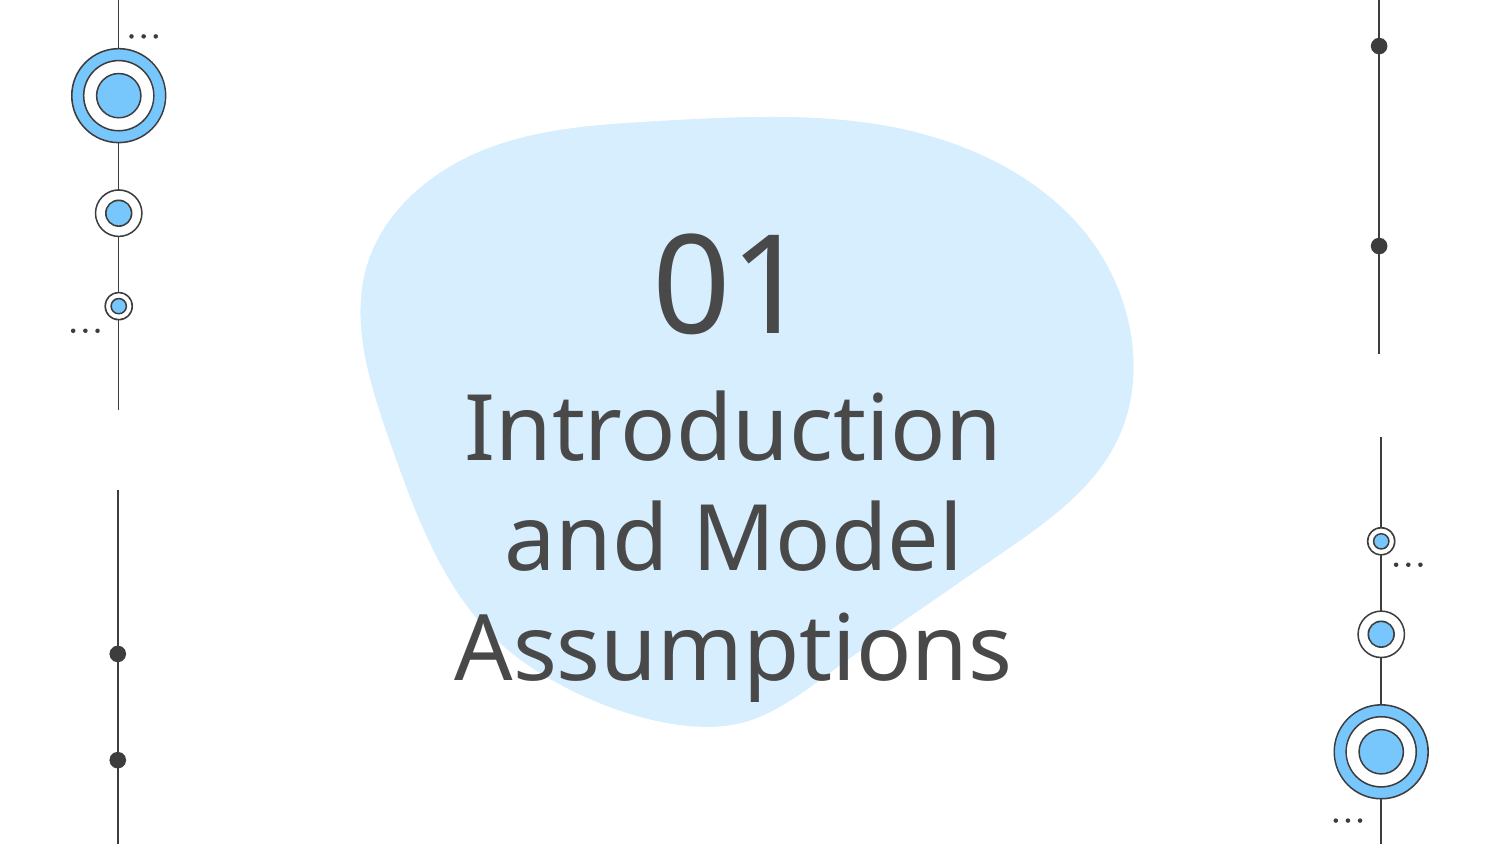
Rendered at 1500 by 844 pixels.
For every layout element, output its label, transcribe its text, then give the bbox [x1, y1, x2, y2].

title 01 [487, 190, 975, 366]
title Introduction and Model Assumptions [374, 367, 1094, 700]
